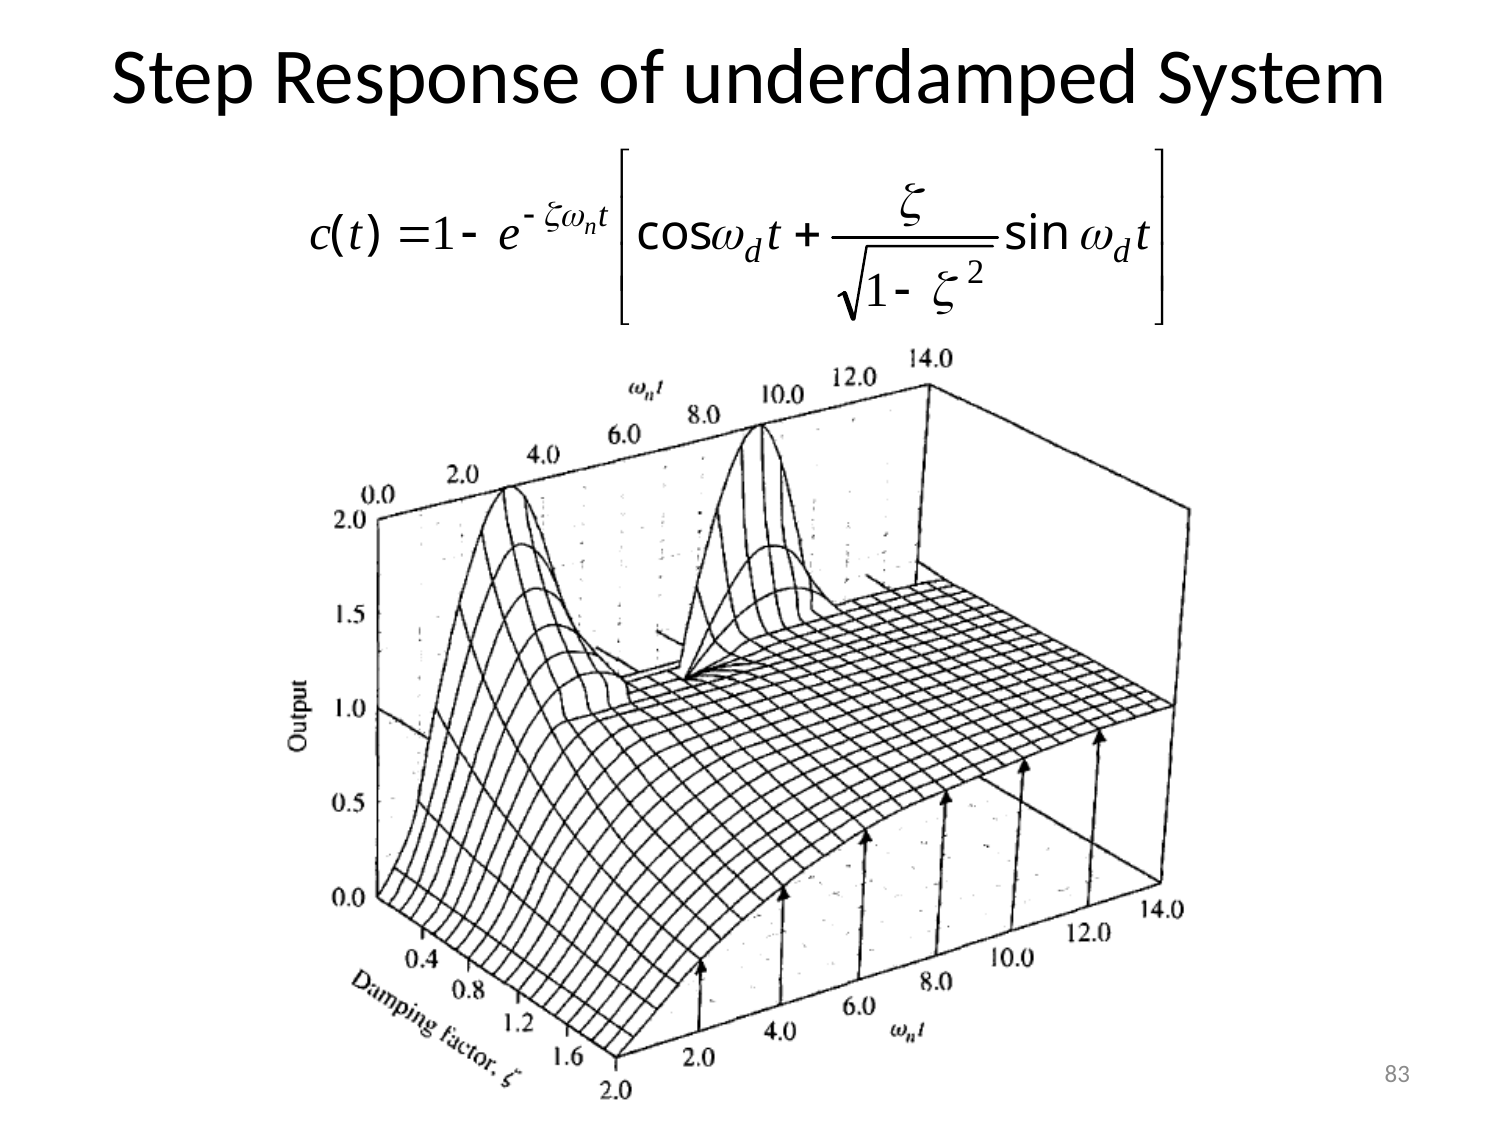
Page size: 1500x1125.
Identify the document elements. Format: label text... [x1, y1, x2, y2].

slide_number 83 [1226, 1042, 1425, 1103]
title Step Response of underdamped System [75, 7, 1425, 137]
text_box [300, 136, 1184, 336]
picture [269, 337, 1220, 1109]
